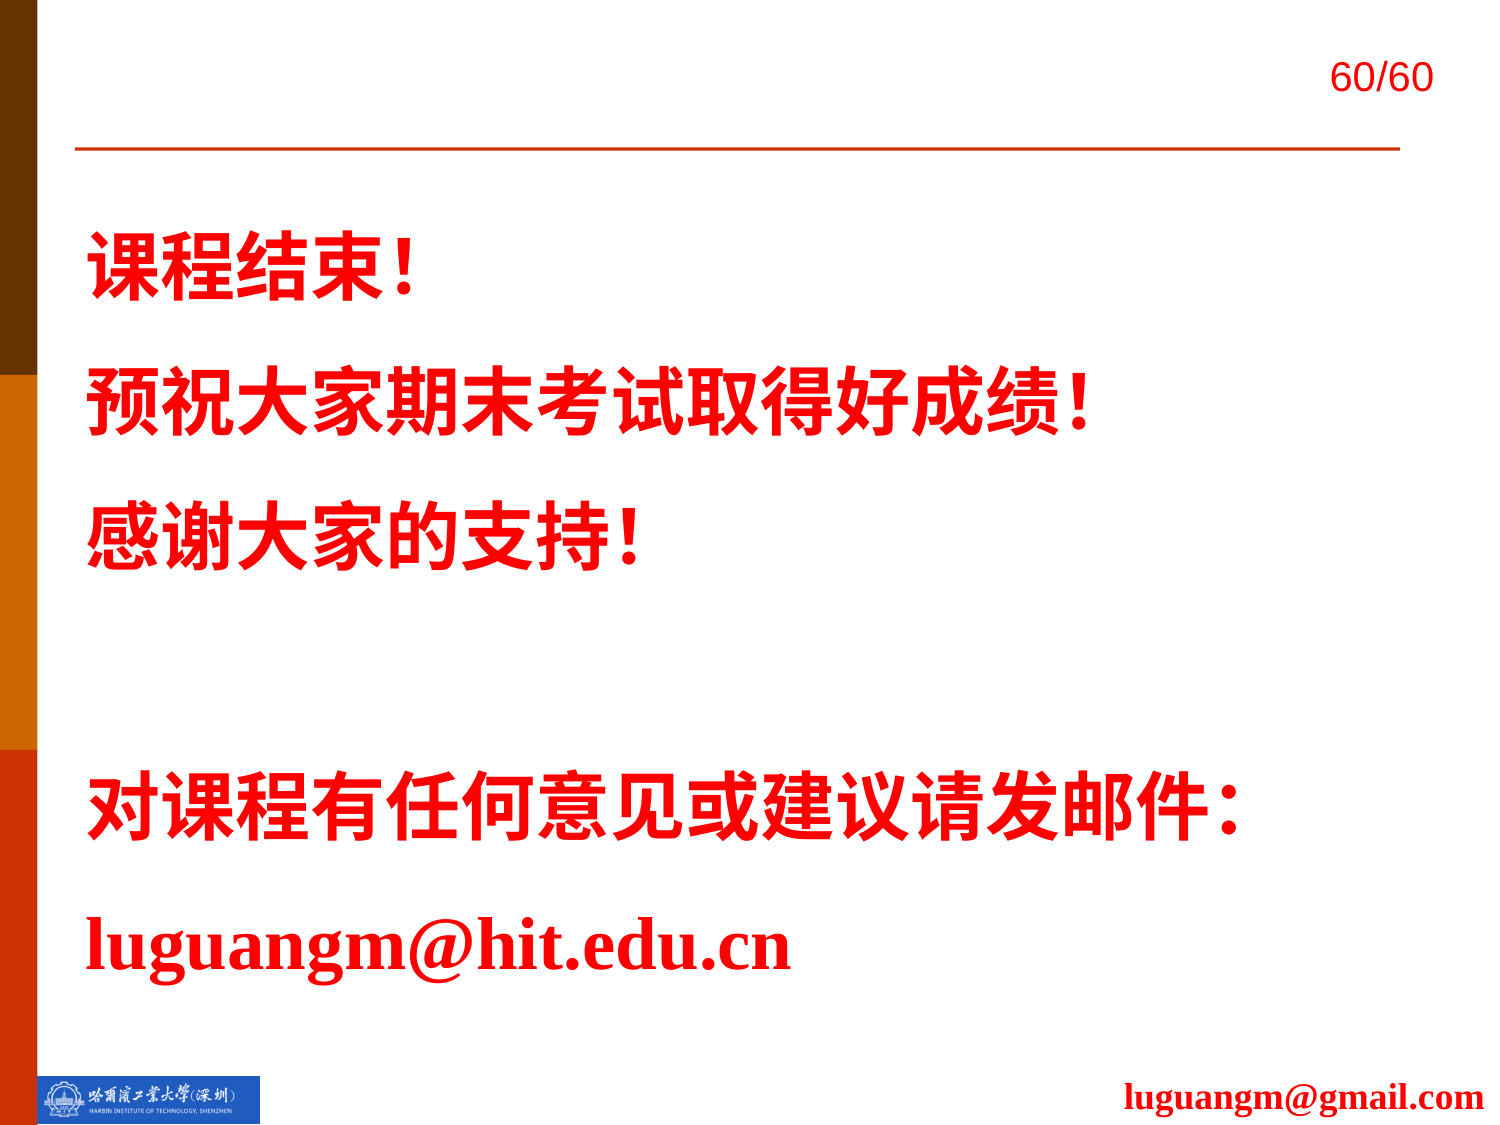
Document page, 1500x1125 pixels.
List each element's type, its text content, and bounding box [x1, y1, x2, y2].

text_box 课程结束！ 预祝大家期末考试取得好成绩！ 感谢大家的支持！ 对课程有任何意见或建议请发邮件： luguangm@hit.edu.cn [70, 166, 1442, 1052]
picture [37, 1076, 260, 1124]
